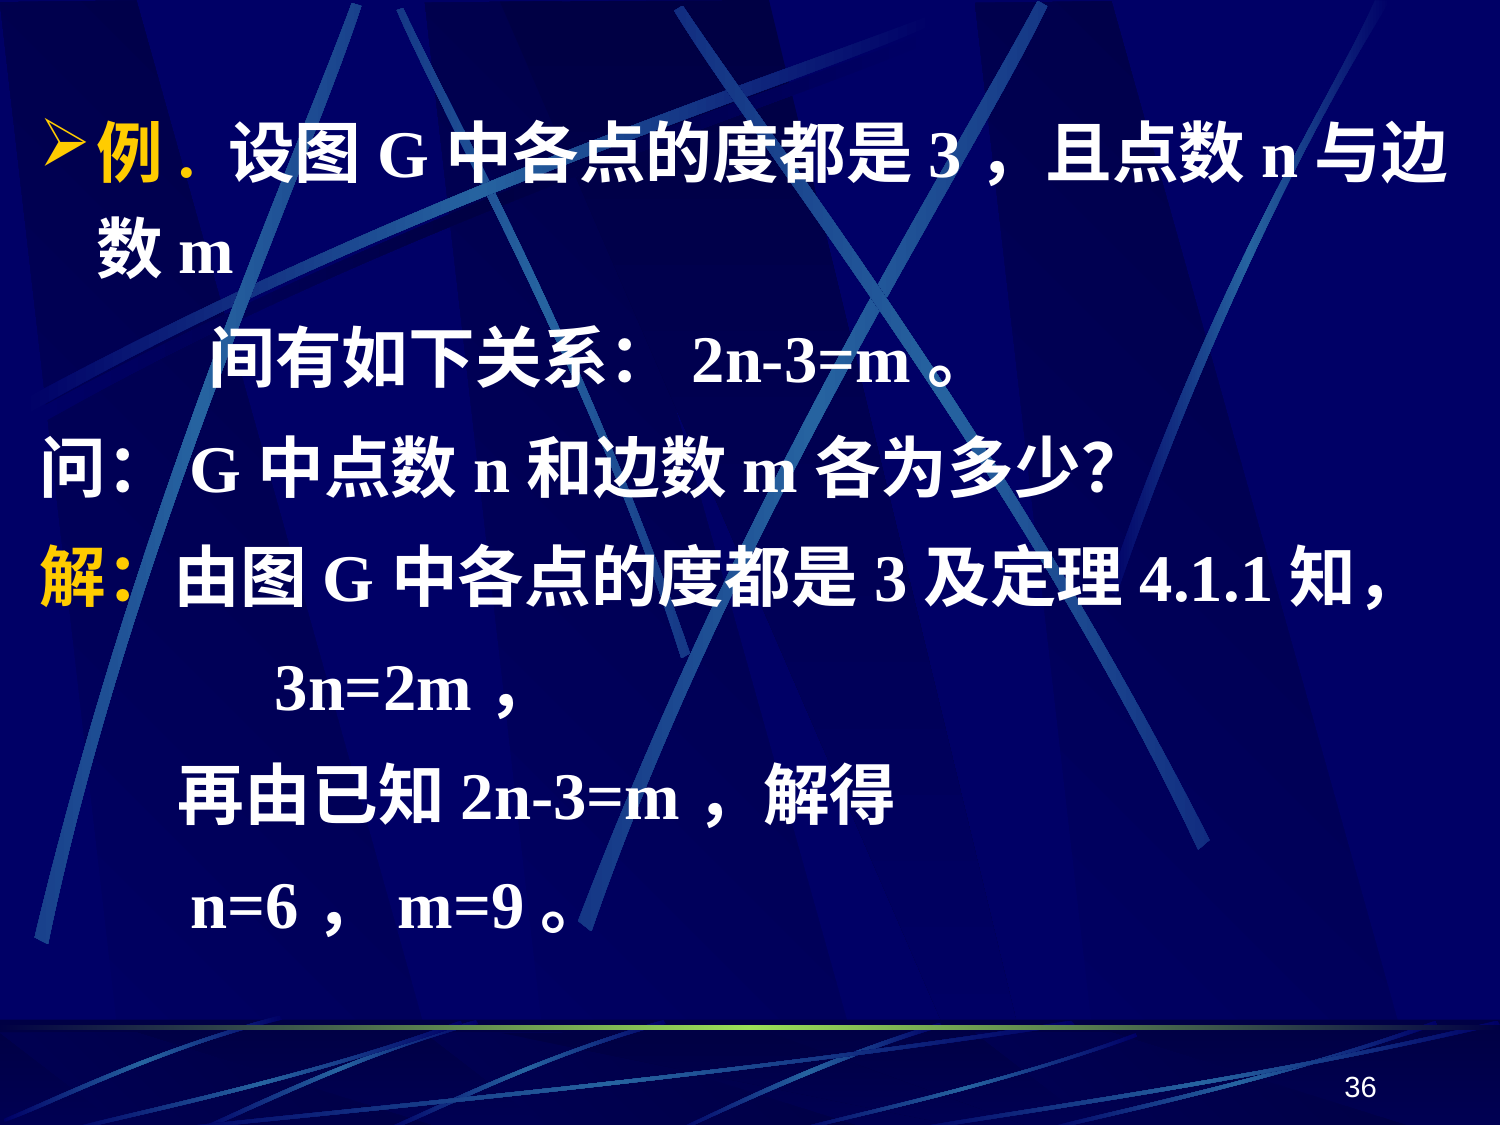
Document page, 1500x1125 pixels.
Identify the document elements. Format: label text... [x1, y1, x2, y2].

list 例. 设图G中各点的度都是3，且点数n与边数m 间有如下关系：2n-3=m。 问：G中点数n和边数m各为多少？ 解：由图G中各点的度都是3及定理4.1.1知， 3n=2m， 再由已知2n-3=m，解得 n=6，m=9。 [24, 87, 1475, 1000]
slide_number 36 [1079, 1035, 1393, 1111]
